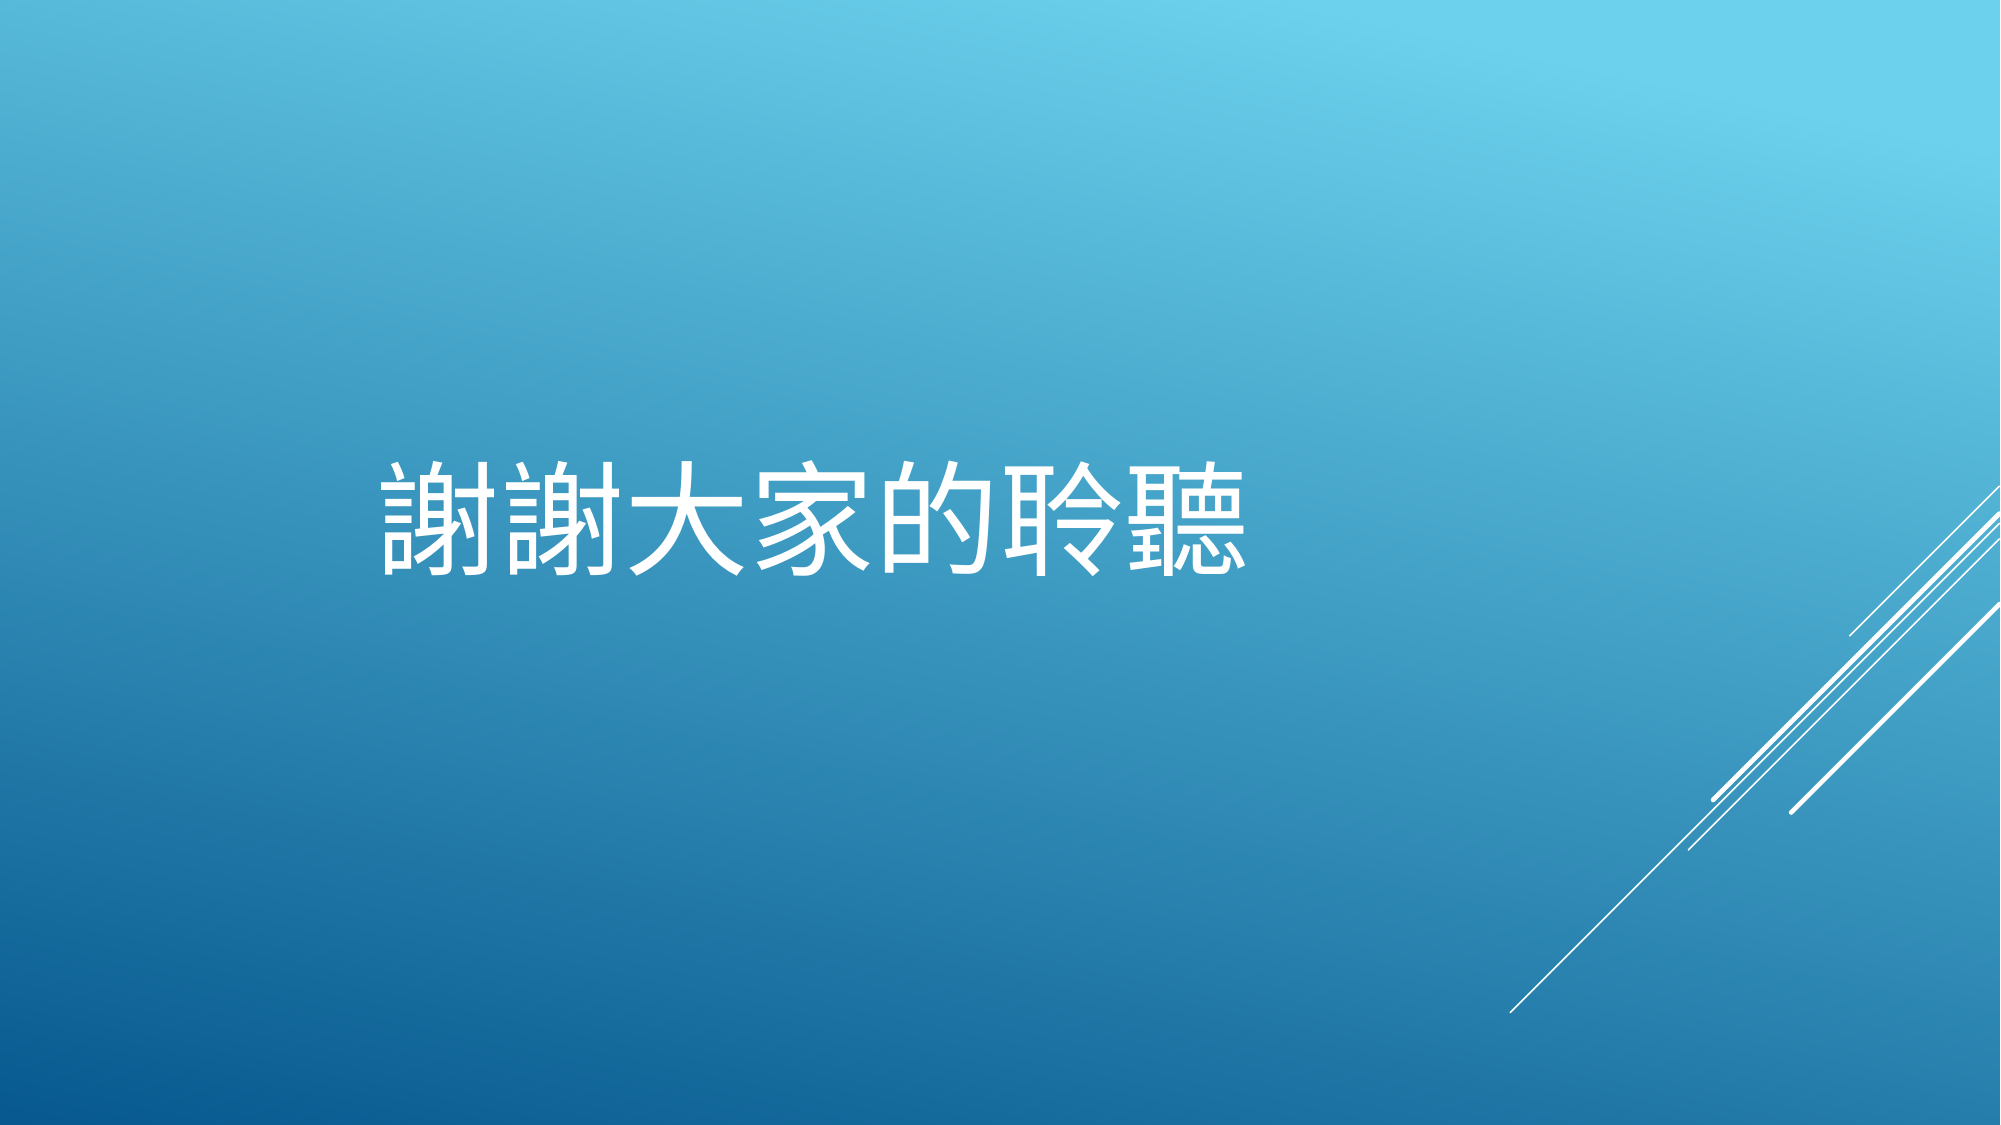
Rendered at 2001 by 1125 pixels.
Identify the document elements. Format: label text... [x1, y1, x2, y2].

title 謝謝大家的聆聽 [112, 329, 1513, 704]
